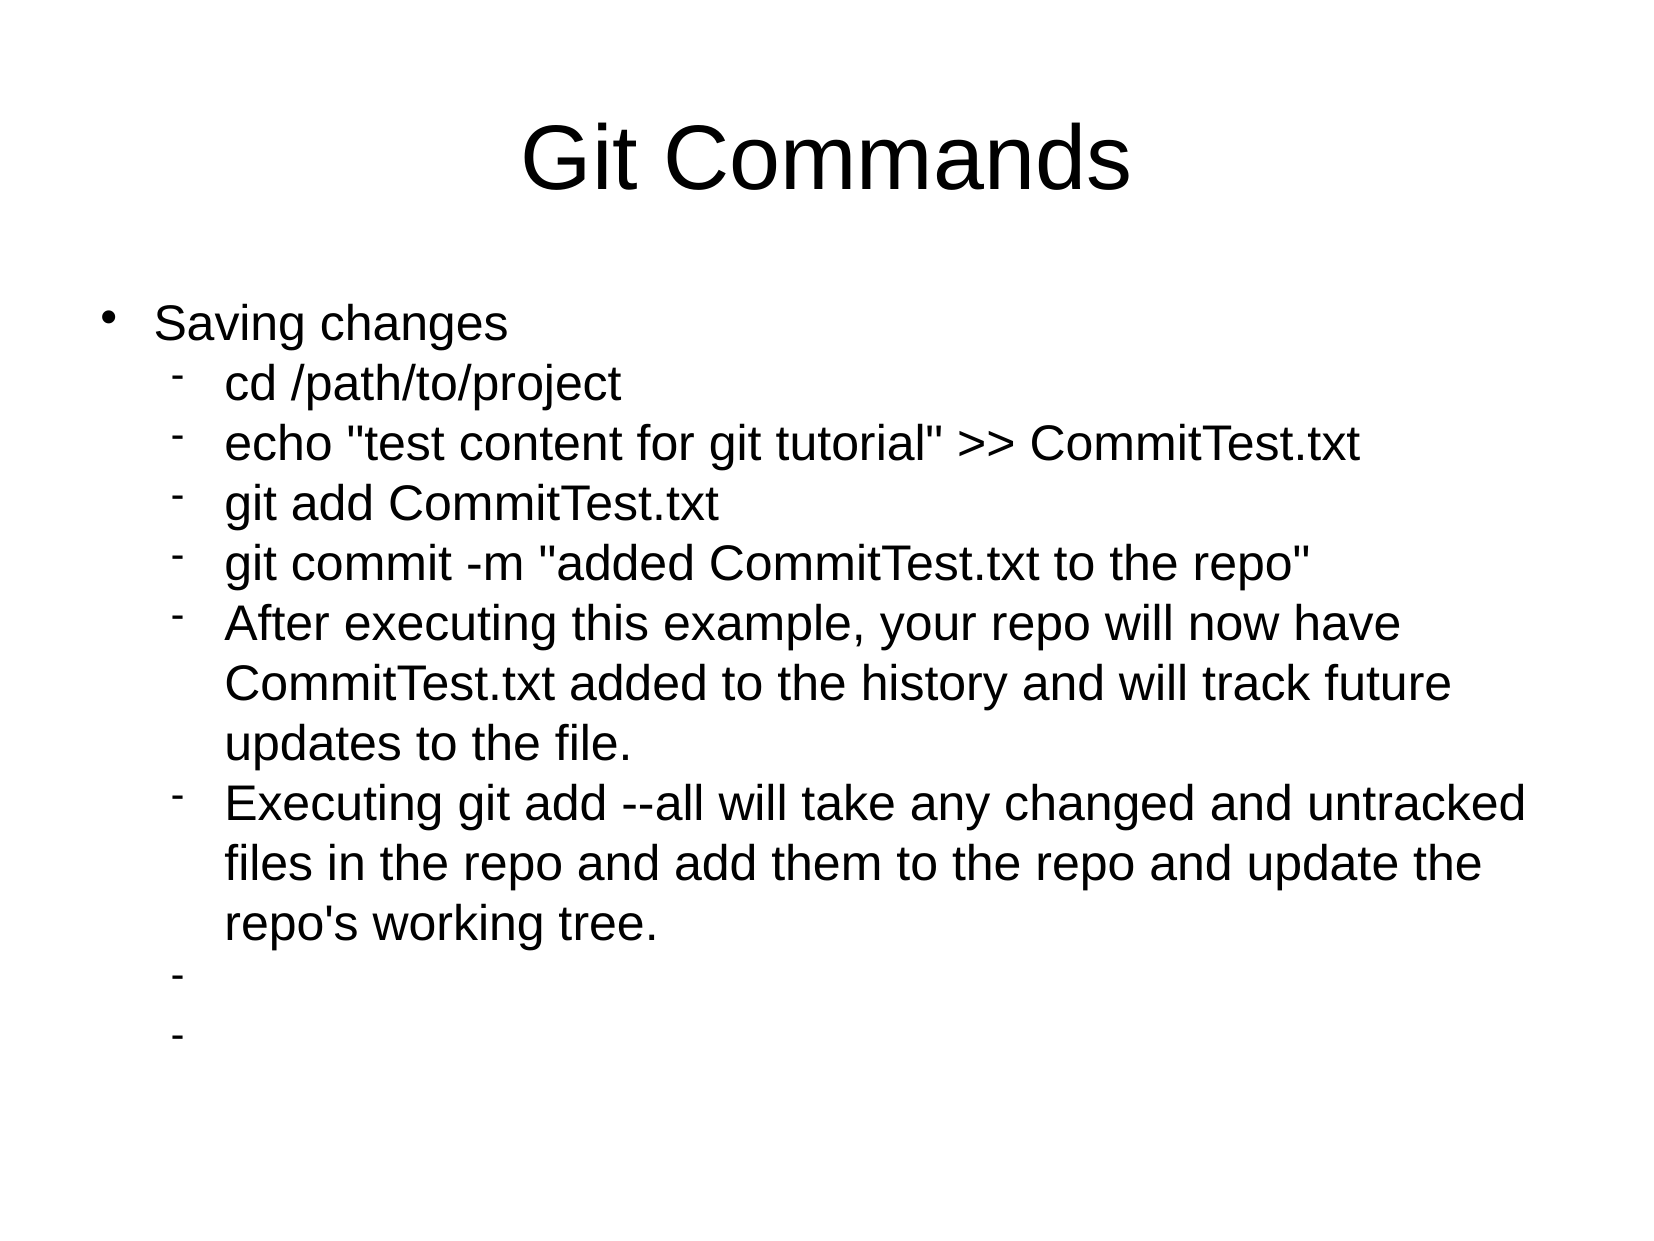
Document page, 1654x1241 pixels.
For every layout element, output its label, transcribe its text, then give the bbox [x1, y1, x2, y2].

text_box Saving changes cd /path/to/project echo "test content for git tutorial" >> CommitTest.txt git add CommitTest.txt git commit -m "added CommitTest.txt to the repo" After executing this example, your repo will now have CommitTest.txt added to the history and will track future updates to the file. Executing git add --all will take any changed and untracked files in the repo and add them to the repo and update the repo's working tree. [82, 290, 1571, 1010]
text_box Git Commands [82, 49, 1571, 257]
